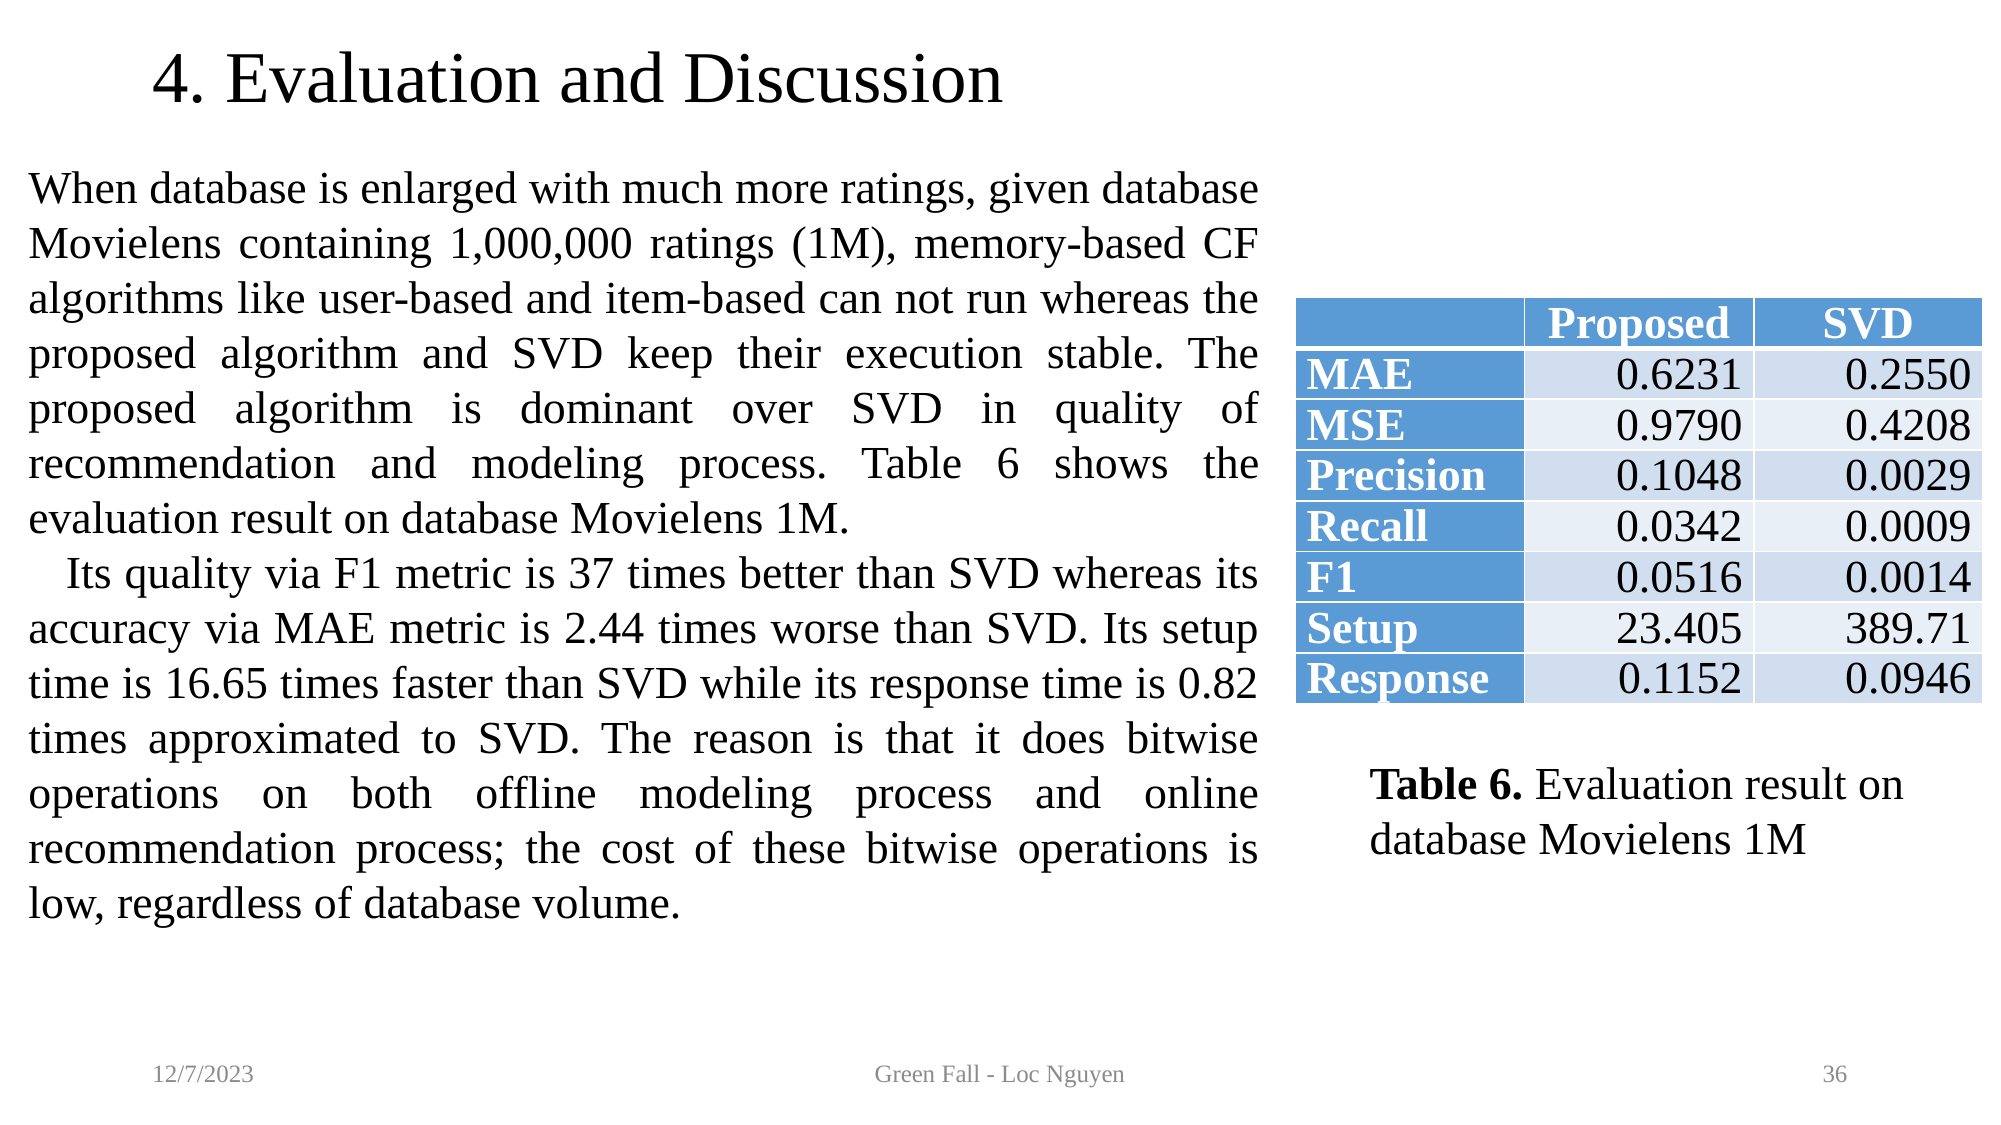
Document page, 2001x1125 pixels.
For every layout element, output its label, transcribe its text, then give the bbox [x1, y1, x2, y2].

table_cell F1 [1296, 552, 1524, 601]
table_cell 0.0009 [1755, 502, 1982, 551]
table_header SVD [1755, 298, 1982, 346]
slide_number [137, 1042, 588, 1103]
table_cell 0.9790 [1525, 400, 1753, 449]
table_cell 0.0014 [1755, 552, 1982, 601]
table_cell 0.0342 [1525, 502, 1753, 551]
table_cell 0.2550 [1755, 351, 1982, 398]
list When database is enlarged with much more ratings, given database Movielens containing 1,000,000 ratings (1M), memory-based CF algorithms like user-based and item-based can not run whereas the proposed algorithm and SVD keep their execution stable. The proposed algorithm is dominant over SVD in quality of recommendation and modeling process. Table 6 shows the evaluation result on database Movielens 1M. Its quality via F1 metric is 37 times better than SVD whereas its accuracy via MAE metric is 2.44 times worse than SVD. Its setup time is 16.65 times faster than SVD while its response time is 0.82 times approximated to SVD. The reason is that it does bitwise operations on both offline modeling process and online recommendation process; the cost of these bitwise operations is low, regardless of database volume. [13, 149, 1275, 1000]
table_cell MSE [1296, 400, 1524, 449]
text_box Table 6. Evaluation result on database Movielens 1M [1354, 746, 1924, 872]
table_cell 389.71 [1755, 603, 1982, 652]
table_header Proposed [1525, 298, 1753, 346]
table_cell Setup [1296, 603, 1524, 652]
table_cell 0.0516 [1525, 552, 1753, 601]
table_header [1296, 298, 1524, 346]
table_cell Recall [1296, 502, 1524, 551]
table_cell 0.6231 [1525, 351, 1753, 398]
table_cell Precision [1296, 451, 1524, 500]
slide_number 36 [1412, 1042, 1863, 1103]
table_cell 0.0946 [1755, 654, 1982, 703]
table_cell 23.405 [1525, 603, 1753, 652]
table_cell 0.0029 [1755, 451, 1982, 500]
table_cell 0.1152 [1525, 654, 1753, 703]
table_cell MAE [1296, 351, 1524, 398]
footer Green Fall - Loc Nguyen [662, 1042, 1338, 1103]
table_cell Response [1296, 654, 1524, 703]
table_cell 0.1048 [1525, 451, 1753, 500]
table_cell 0.4208 [1755, 400, 1982, 449]
title 4. Evaluation and Discussion [137, 19, 1863, 128]
